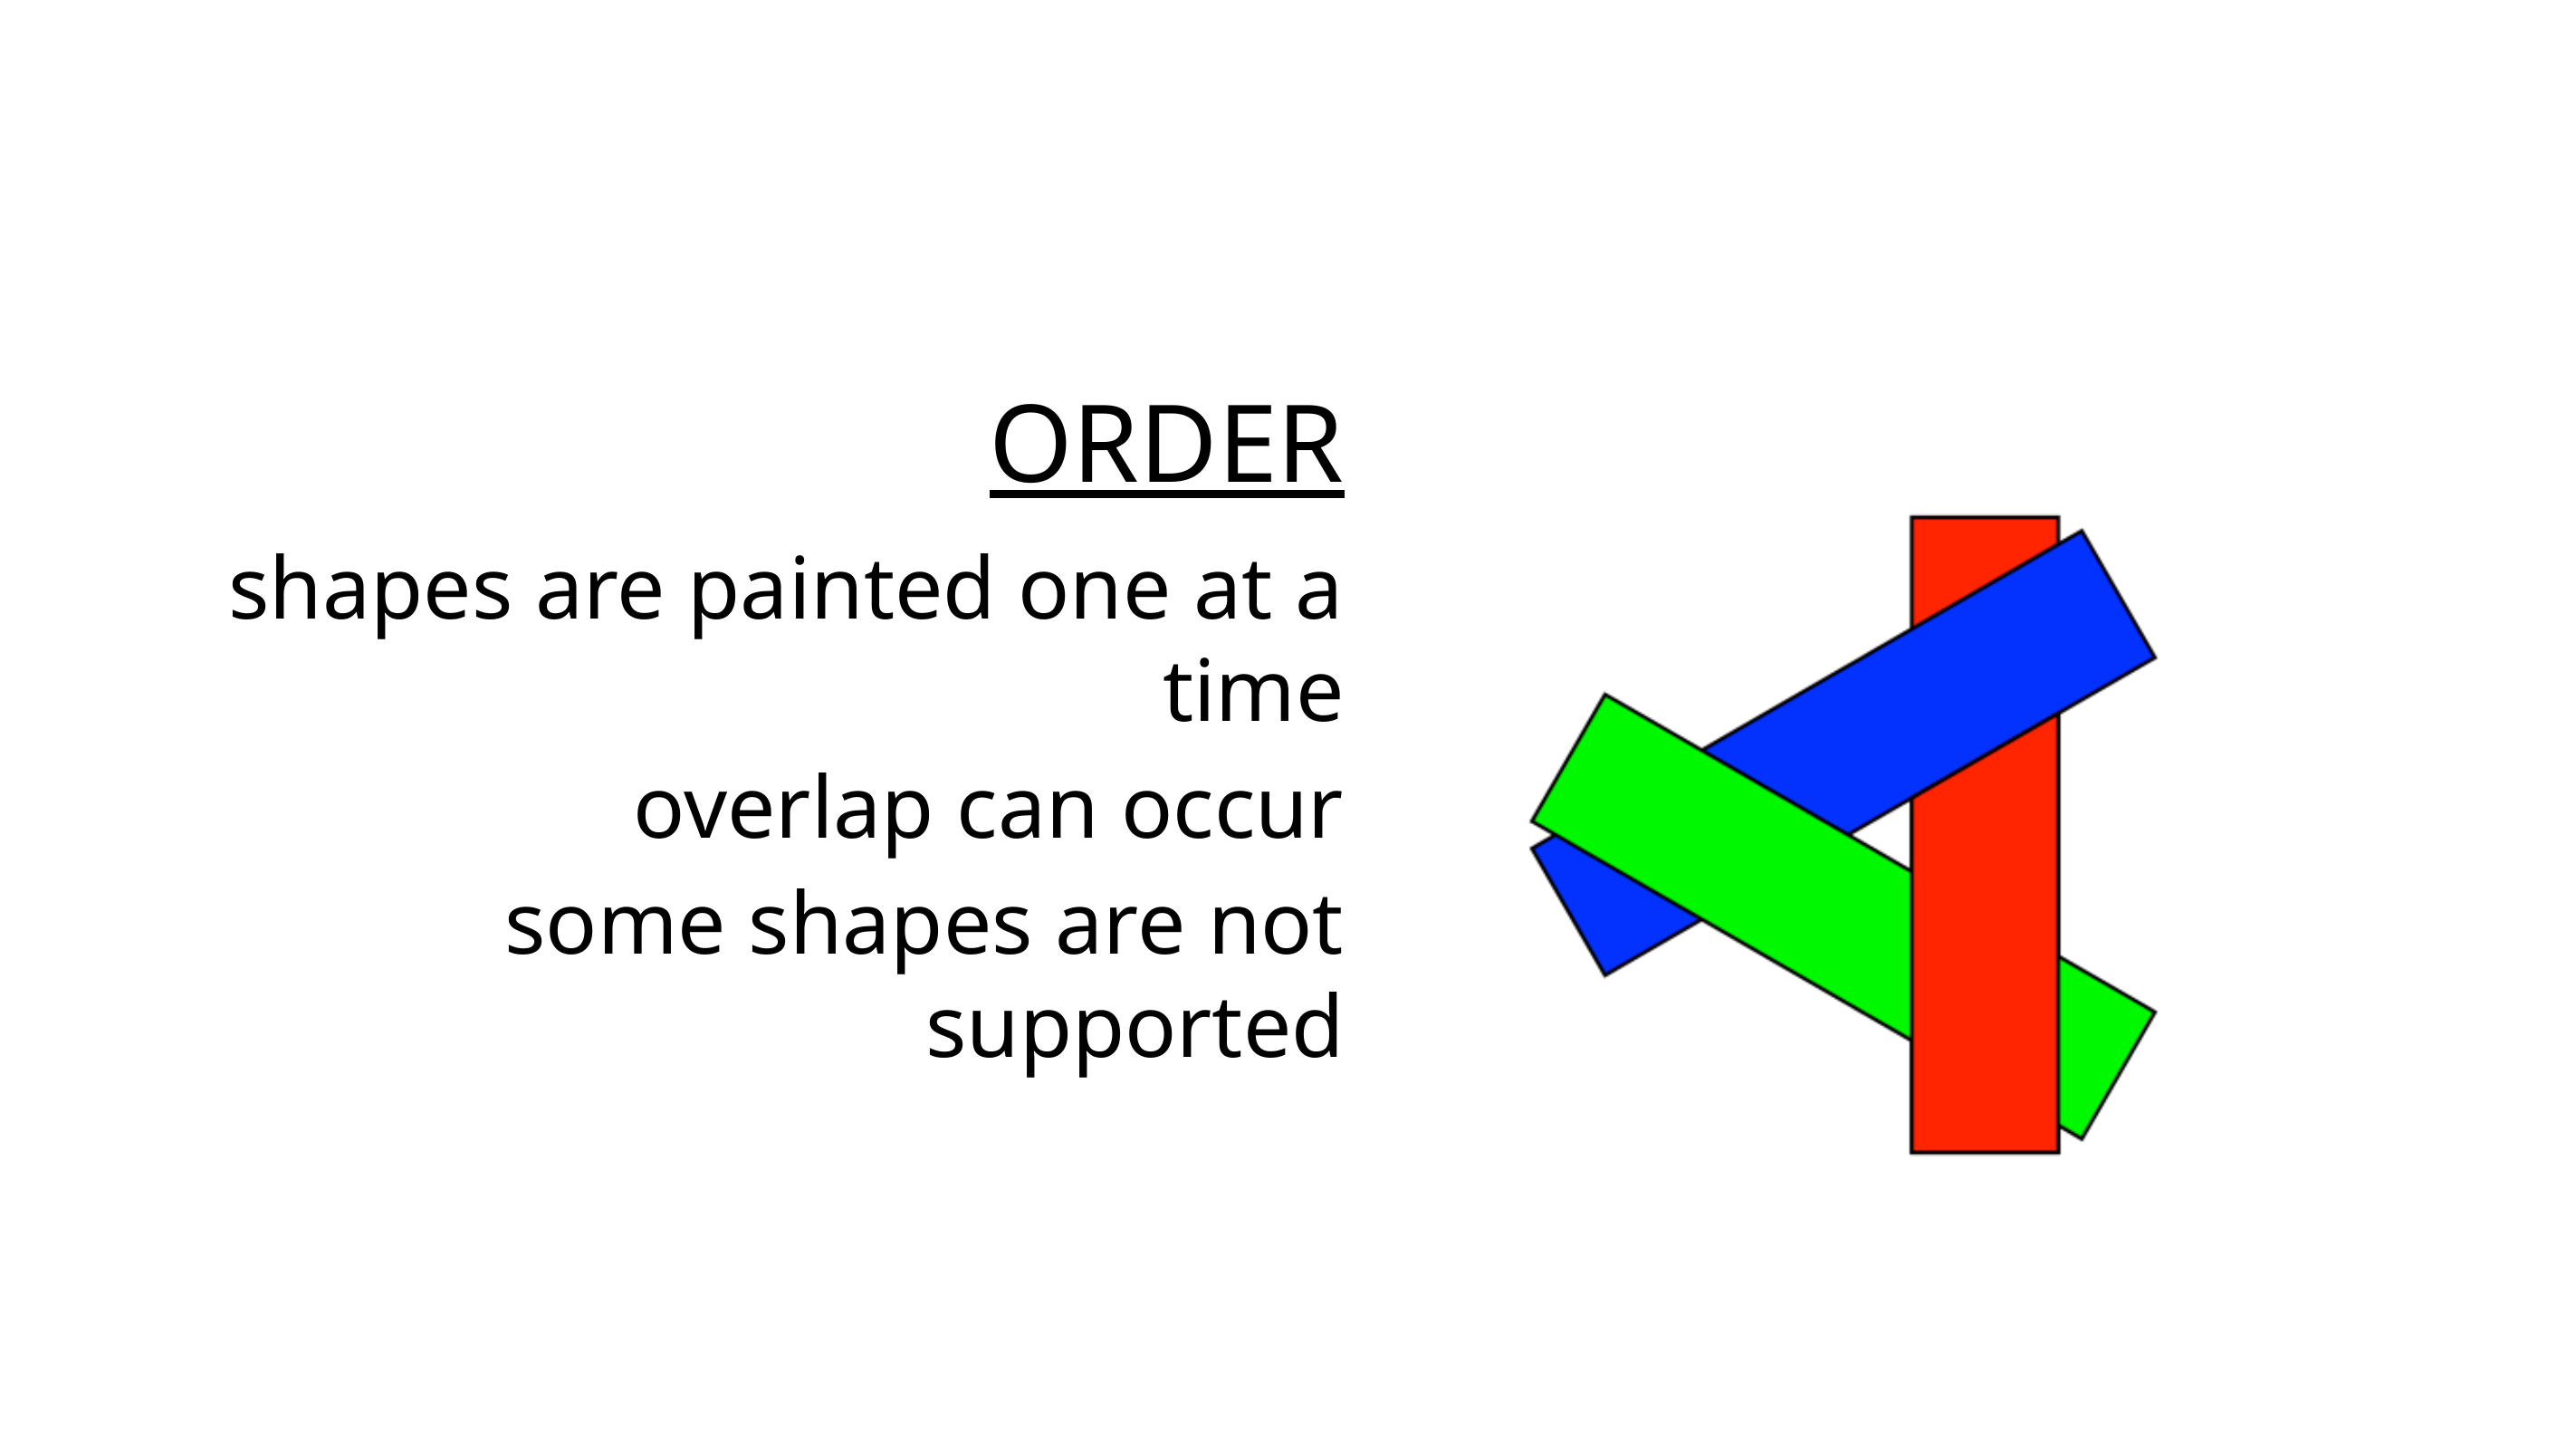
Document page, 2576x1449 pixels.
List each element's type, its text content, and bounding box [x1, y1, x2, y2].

text_box [1523, 495, 2165, 1176]
list Order shapes are painted one at a time overlap can occur some shapes are not supported [0, 175, 1358, 1274]
